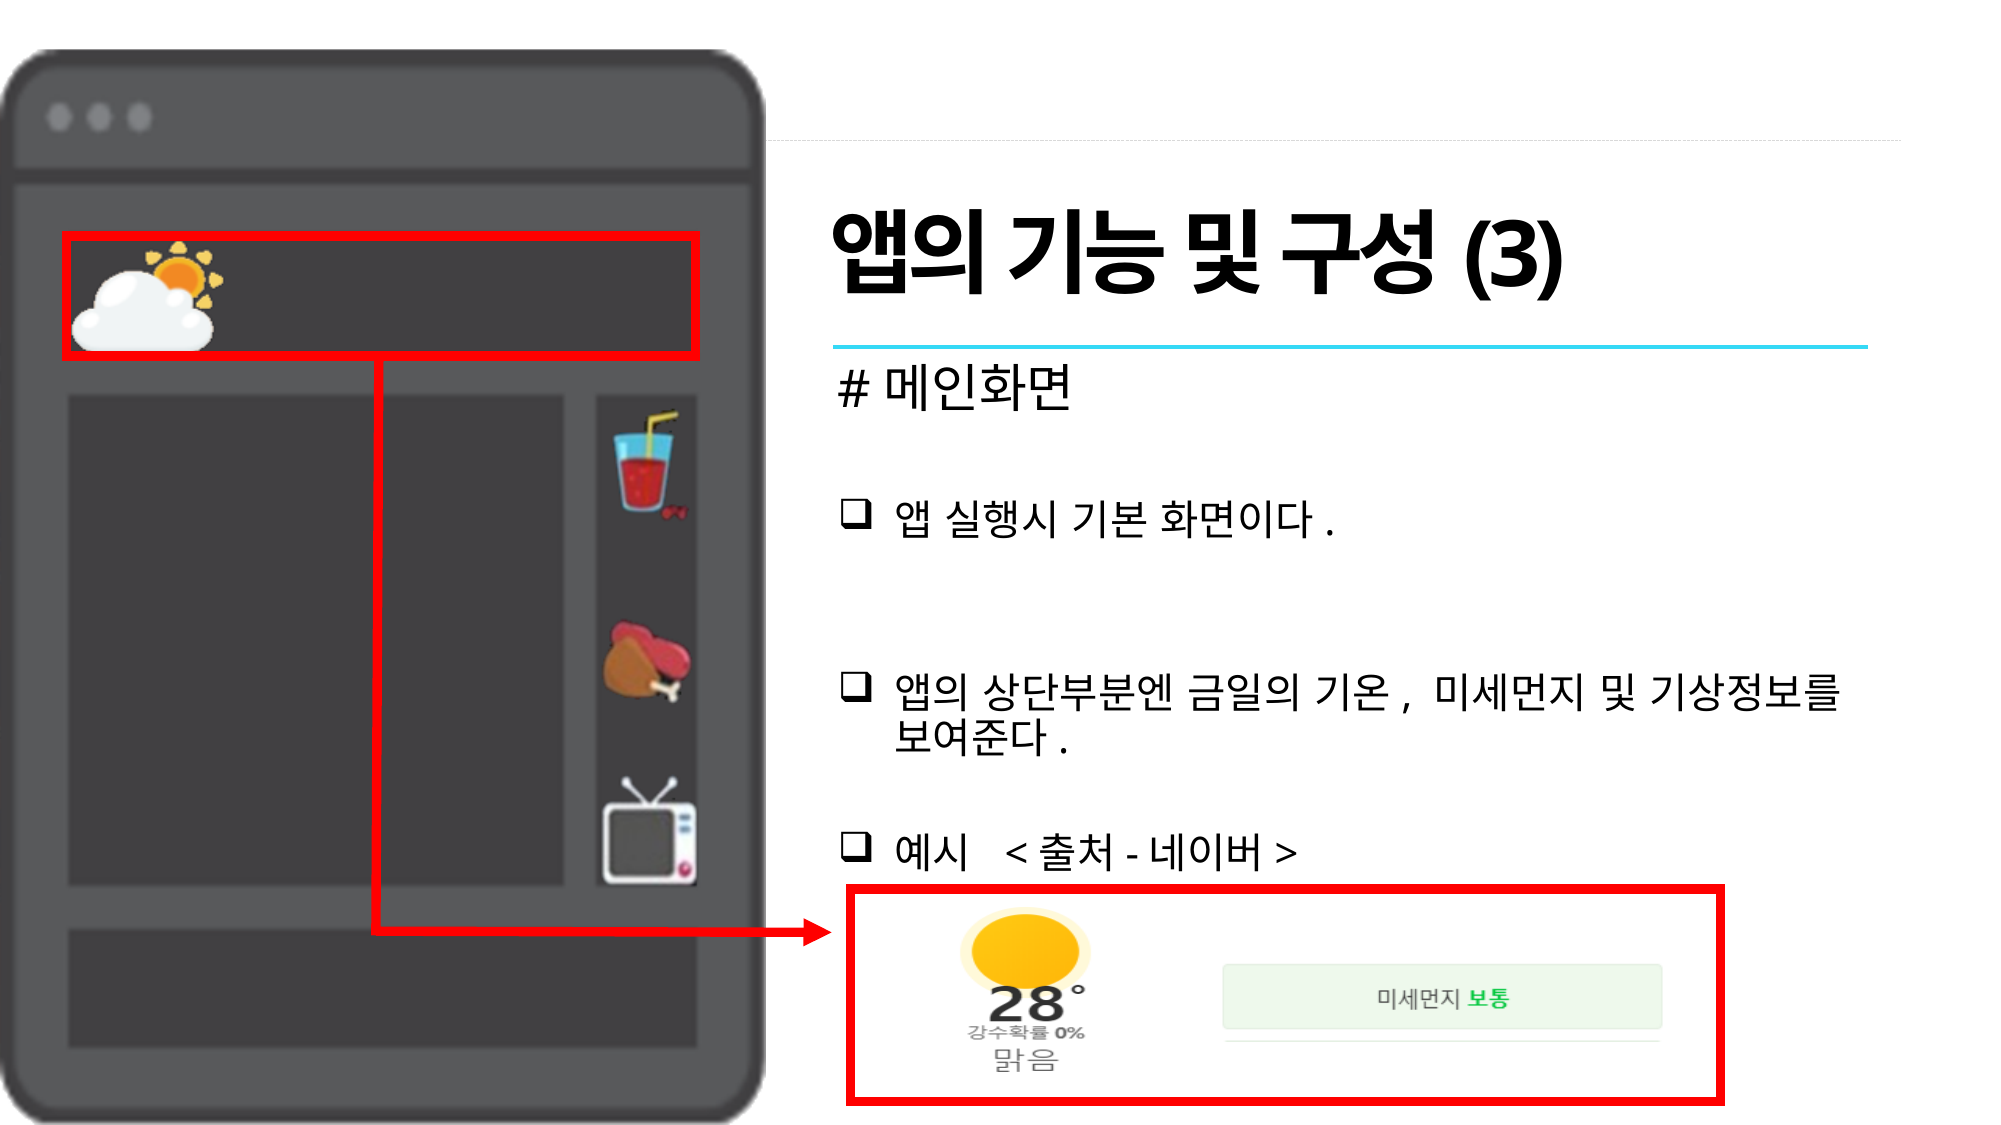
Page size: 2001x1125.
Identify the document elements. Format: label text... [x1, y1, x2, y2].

title 앱의 기능 및 구성(3) [814, 103, 1895, 315]
text_box [849, 888, 1721, 1103]
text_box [375, 355, 379, 931]
text_box #메인화면 앱 실행시 기본 화면이다. 앱의 상단부분엔 금일의 기온, 미세먼지 및 기상정보를 보여준다. 예시 <출처-네이버> [822, 354, 1904, 976]
picture [0, 48, 766, 1125]
picture [1220, 946, 1671, 1043]
picture [850, 902, 1203, 1087]
